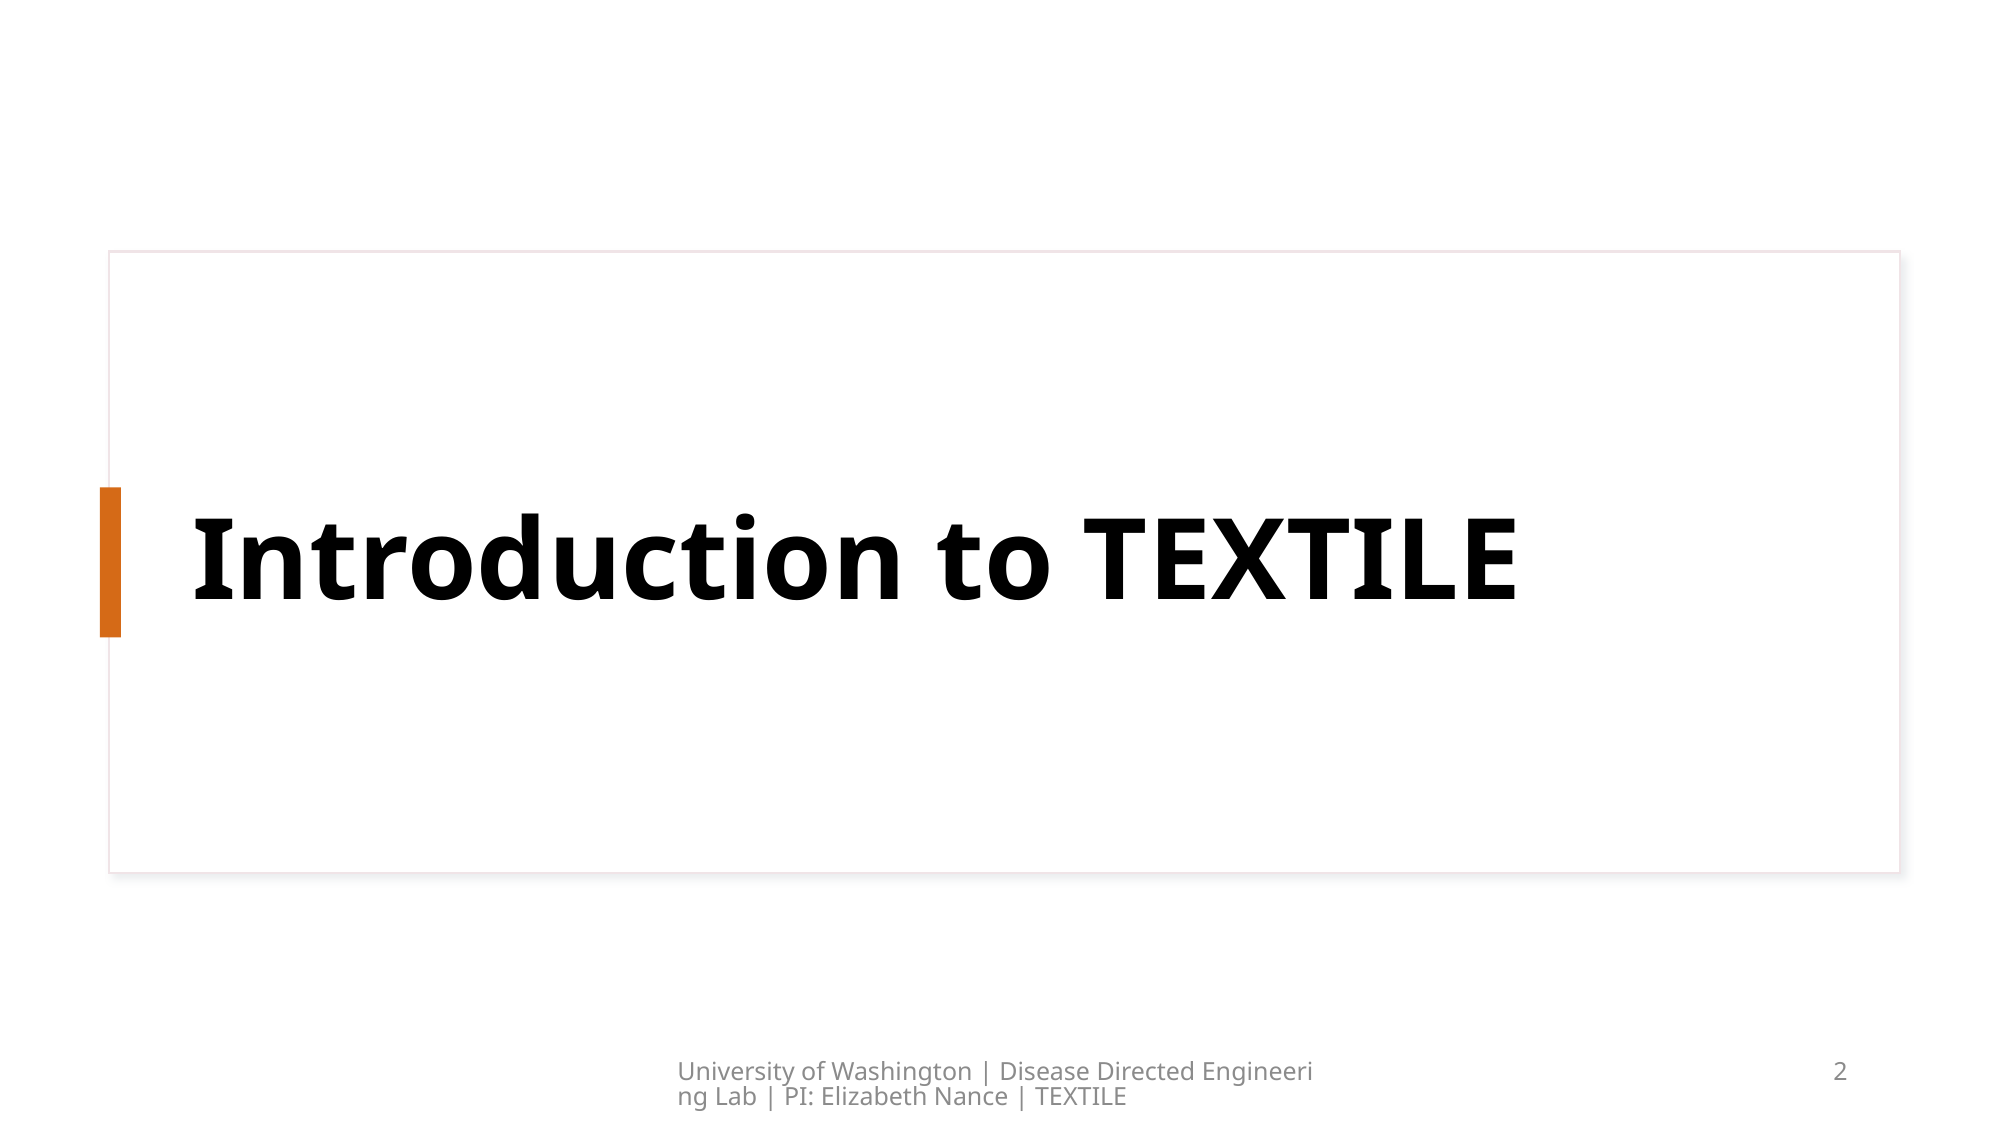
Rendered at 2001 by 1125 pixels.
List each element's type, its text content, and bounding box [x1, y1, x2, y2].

slide_number 2 [1412, 1042, 1863, 1103]
title Introduction to TEXTILE [176, 318, 1847, 809]
footer University of Washington | Disease Directed Engineering Lab | PI: Elizabeth Nance | TEXTILE [662, 1042, 1338, 1103]
